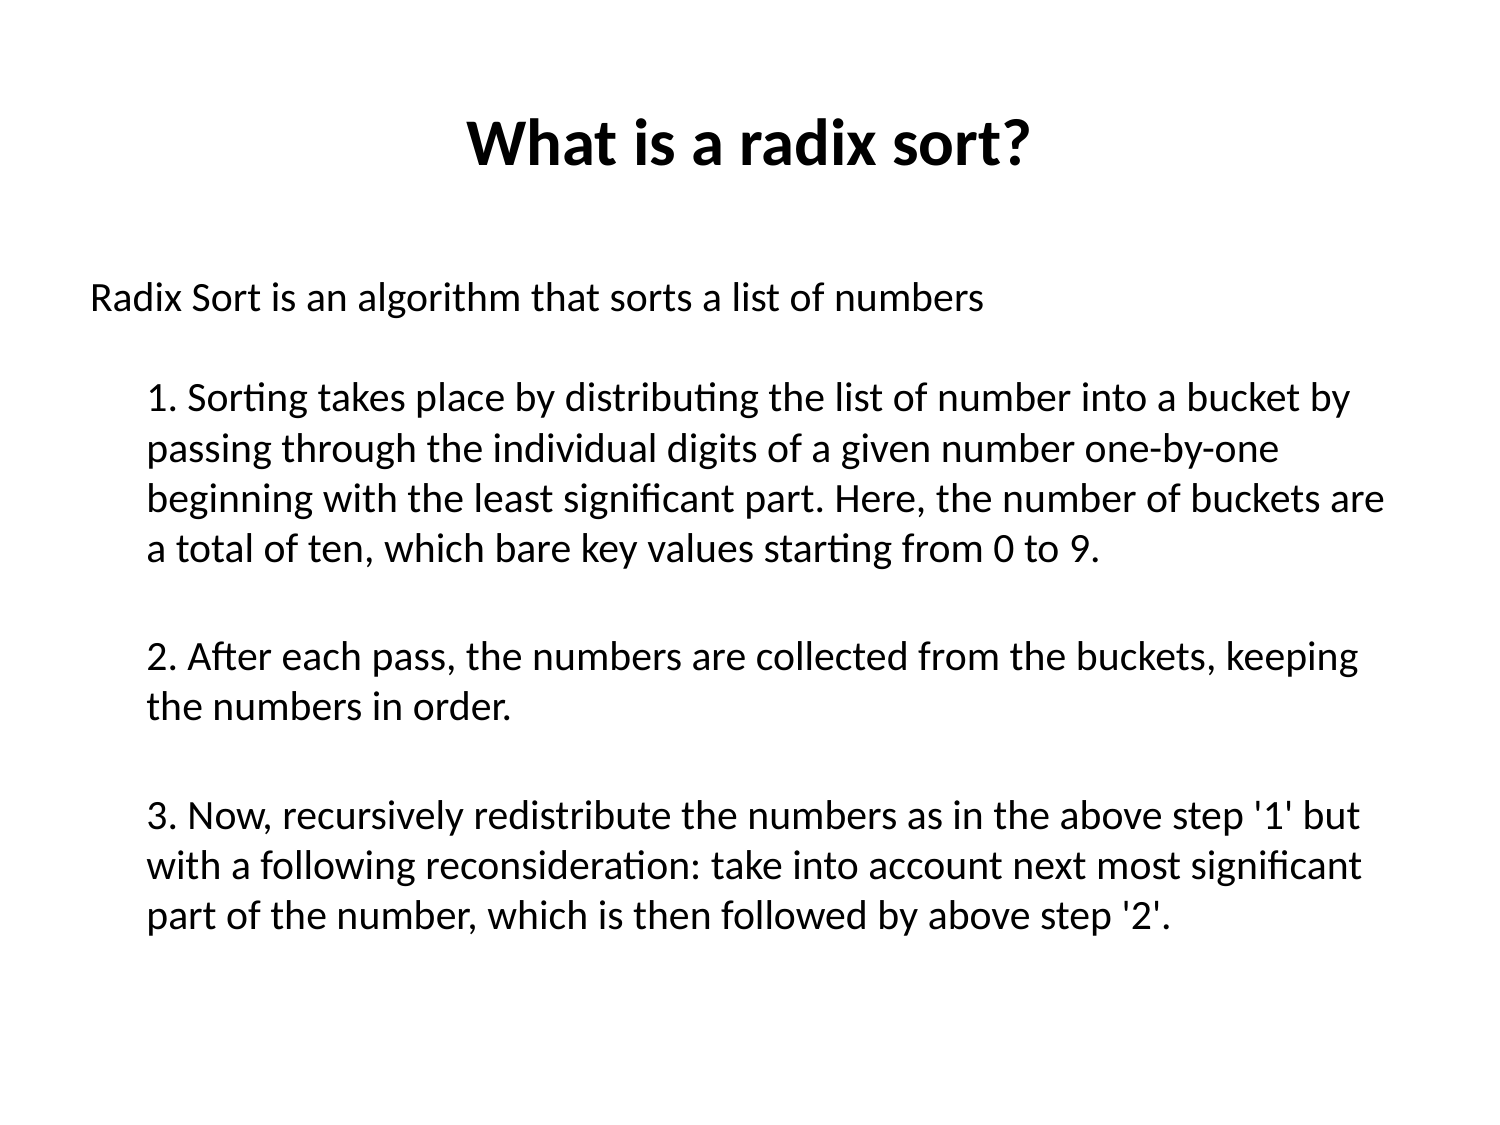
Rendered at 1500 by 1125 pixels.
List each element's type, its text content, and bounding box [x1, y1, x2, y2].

list Radix Sort is an algorithm that sorts a list of numbers 1. Sorting takes place by distributing the list of number into a bucket by passing through the individual digits of a given number one-by-one beginning with the least significant part. Here, the number of buckets are a total of ten, which bare key values starting from 0 to 9. 2. After each pass, the numbers are collected from the buckets, keeping the numbers in order. 3. Now, recursively redistribute the numbers as in the above step '1' but with a following reconsideration: take into account next most significant part of the number, which is then followed by above step '2'. [75, 262, 1425, 1005]
title What is a radix sort? [75, 45, 1425, 233]
